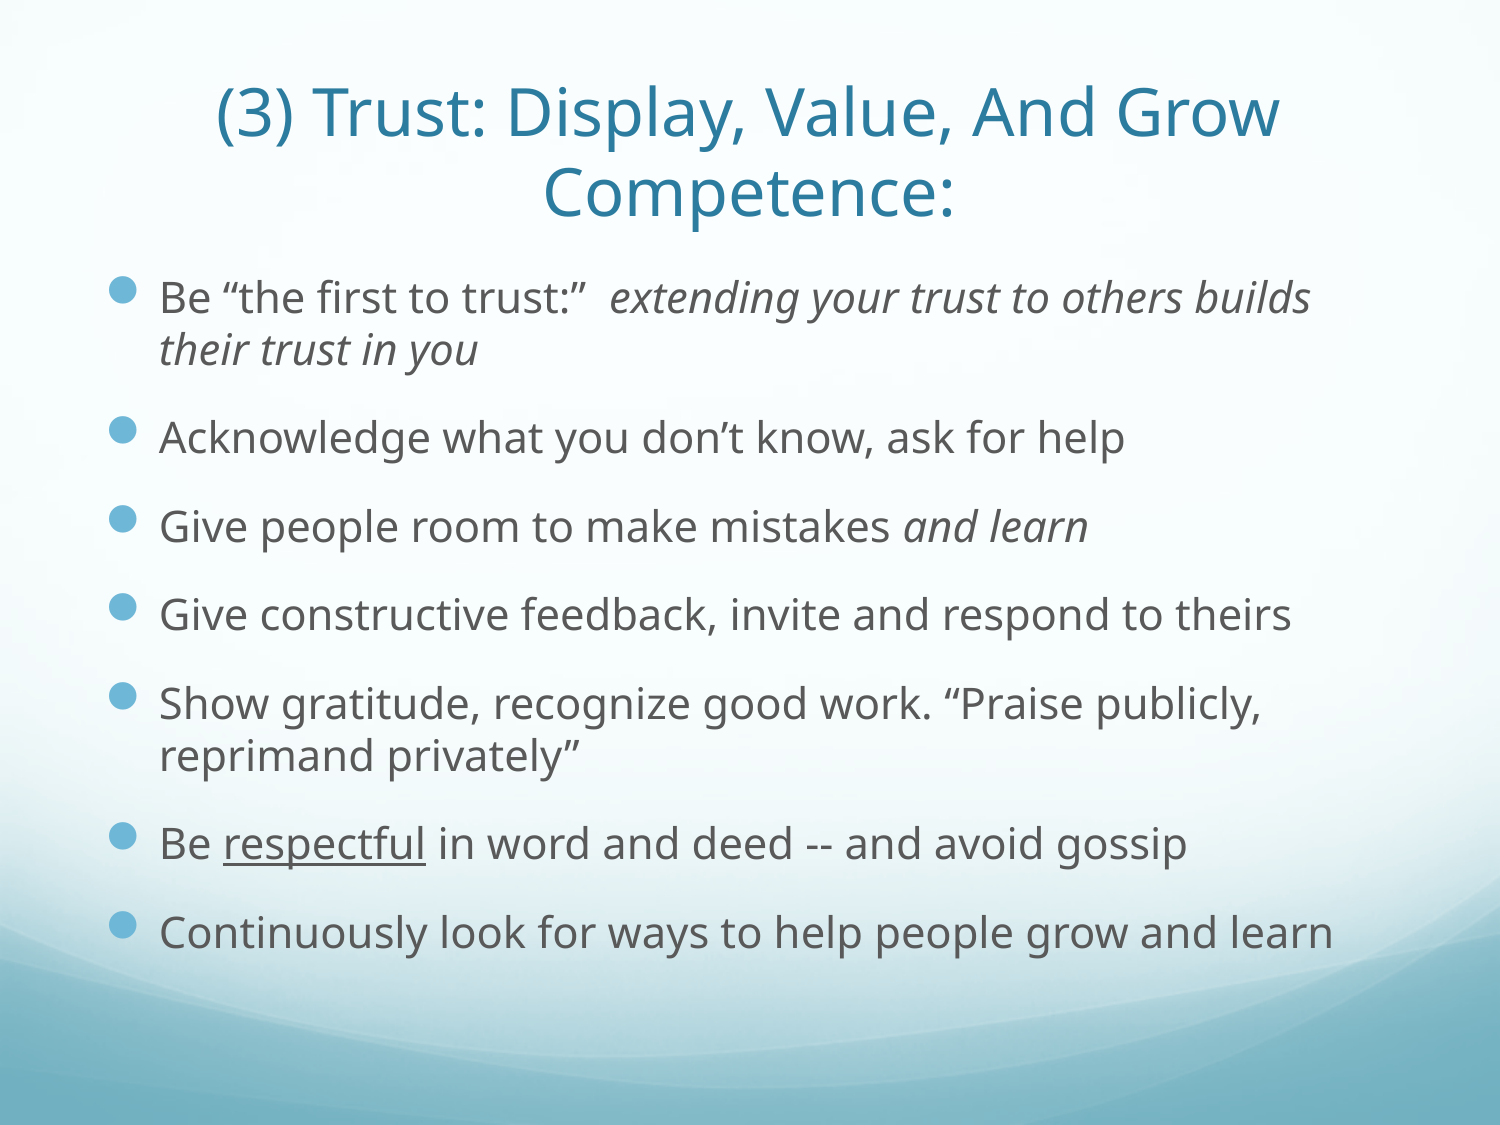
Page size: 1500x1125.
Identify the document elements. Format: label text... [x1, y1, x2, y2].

list Be “the first to trust:” extending your trust to others builds their trust in you Acknowledge what you don’t know, ask for help Give people room to make mistakes and learn Give constructive feedback, invite and respond to theirs Show gratitude, recognize good work. “Praise publicly, reprimand privately” Be respectful in word and deed -- and avoid gossip Continuously look for ways to help people grow and learn [90, 262, 1410, 975]
title (3) Trust: Display, Value, And Grow Competence: [90, 17, 1410, 237]
